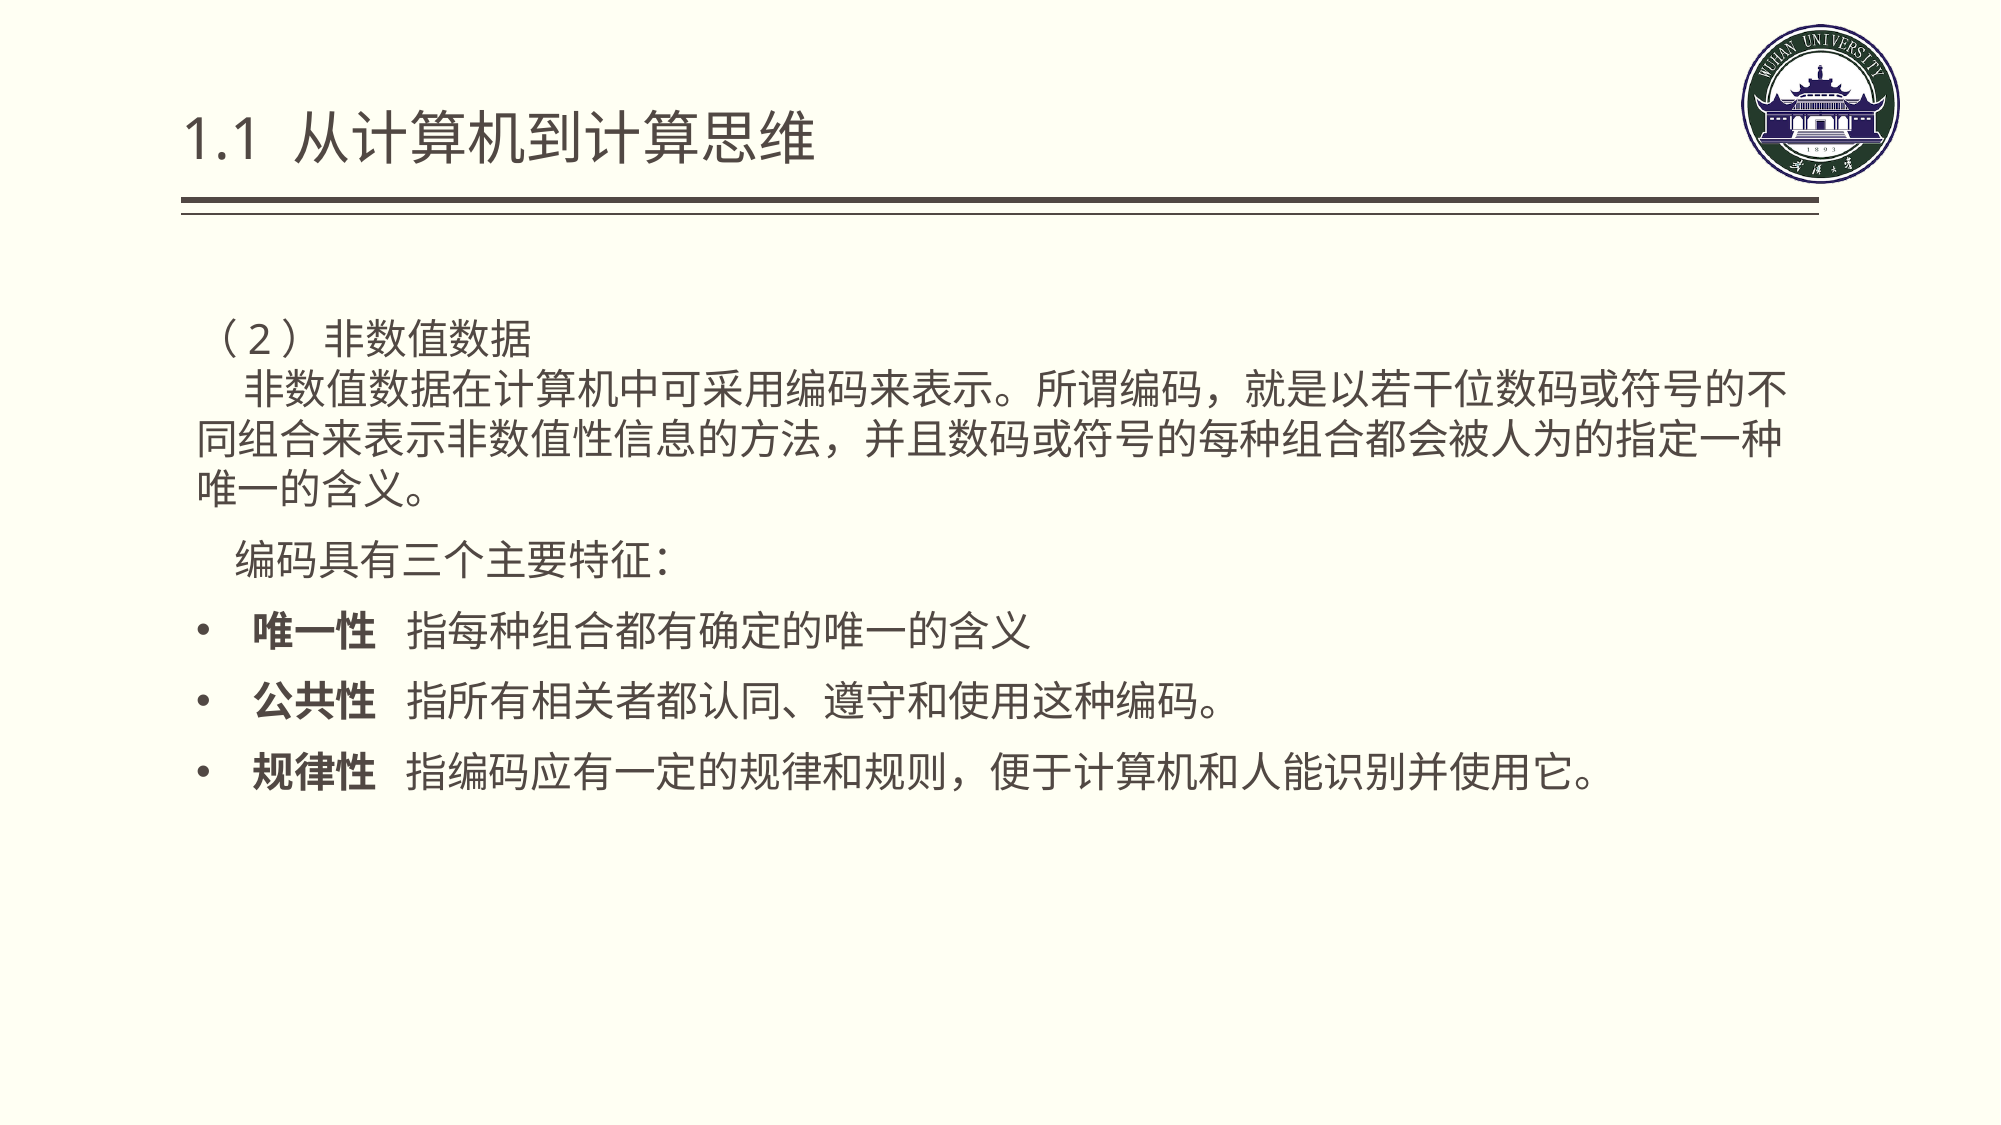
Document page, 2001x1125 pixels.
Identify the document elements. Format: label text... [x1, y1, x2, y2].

text_box （2）非数值数据 非数值数据在计算机中可采用编码来表示。所谓编码，就是以若干位数码或符号的不同组合来表示非数值性信息的方法，并且数码或符号的每种组合都会被人为的指定一种唯一的含义。 编码具有三个主要特征： 唯一性 指每种组合都有确定的唯一的含义 公共性 指所有相关者都认同、遵守和使用这种编码。 规律性 指编码应有一定的规律和规则，便于计算机和人能识别并使用它。 [181, 305, 1819, 849]
picture [1741, 24, 1900, 184]
title 1.1 从计算机到计算思维 [181, 101, 1819, 180]
